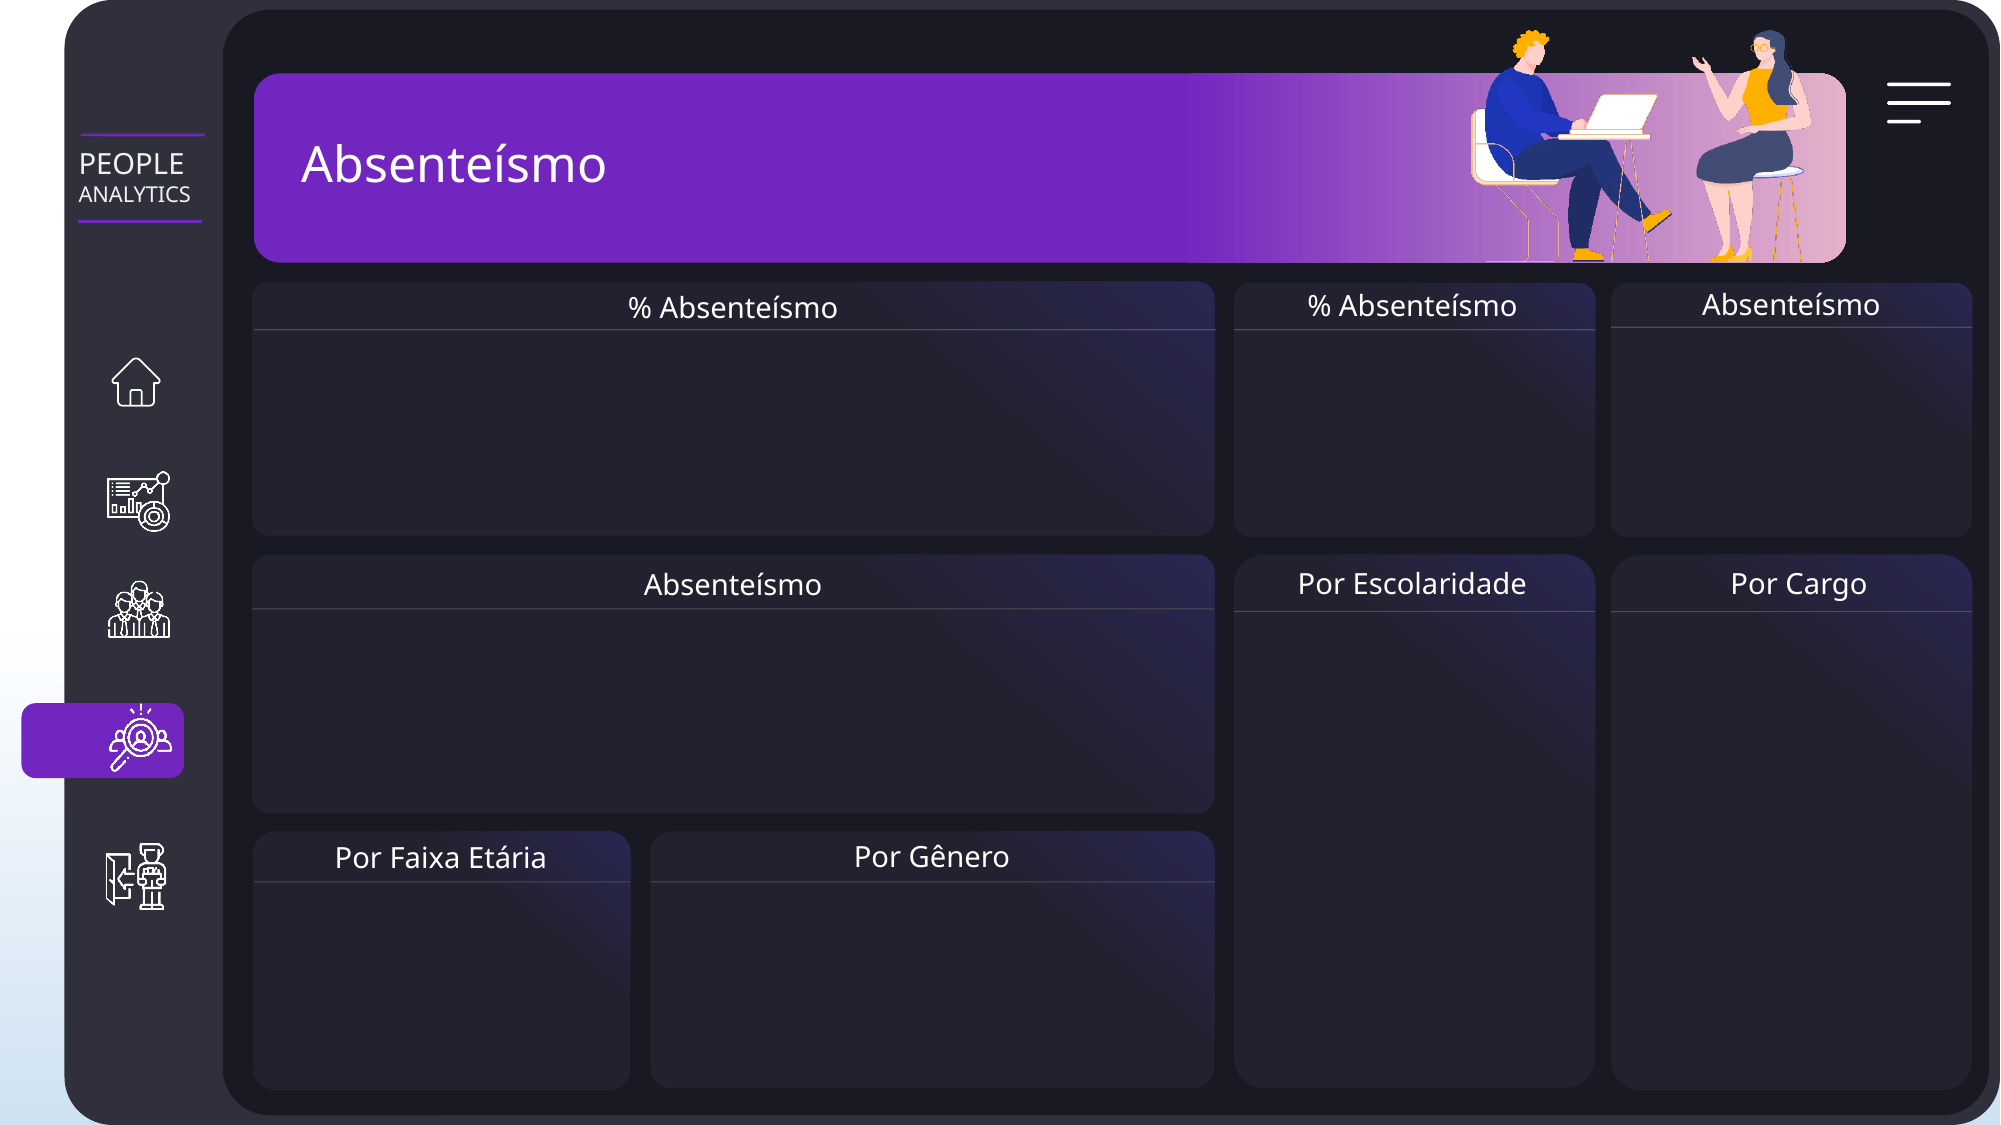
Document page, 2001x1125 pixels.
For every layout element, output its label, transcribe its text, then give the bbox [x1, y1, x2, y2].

picture [102, 843, 169, 910]
picture [1887, 71, 1951, 135]
text_box Por Gênero [838, 831, 1026, 881]
text_box [250, 280, 1216, 537]
text_box [63, 0, 2000, 1125]
text_box [250, 553, 1216, 815]
text_box Absenteísmo [629, 559, 838, 608]
picture [1471, 30, 1672, 262]
text_box Por Faixa Etária [319, 832, 563, 881]
text_box Por Escolaridade [1283, 558, 1543, 609]
text_box [252, 72, 1848, 264]
picture [1692, 30, 1811, 262]
text_box [20, 702, 185, 780]
text_box [221, 8, 1991, 1117]
picture [107, 471, 170, 532]
text_box [251, 830, 632, 1092]
picture [107, 578, 170, 640]
text_box [1232, 553, 1597, 1089]
picture [109, 355, 163, 409]
text_box [1232, 282, 1597, 539]
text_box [63, 134, 219, 222]
text_box [1609, 553, 1974, 1092]
text_box Absenteísmo [1687, 279, 1896, 326]
text_box % Absenteísmo [613, 281, 854, 329]
text_box Por Cargo [1715, 558, 1883, 609]
text_box [649, 830, 1216, 1090]
text_box Absenteísmo [286, 125, 907, 200]
picture [109, 703, 172, 772]
text_box [1609, 282, 1974, 539]
text_box % Absenteísmo [1292, 280, 1533, 329]
